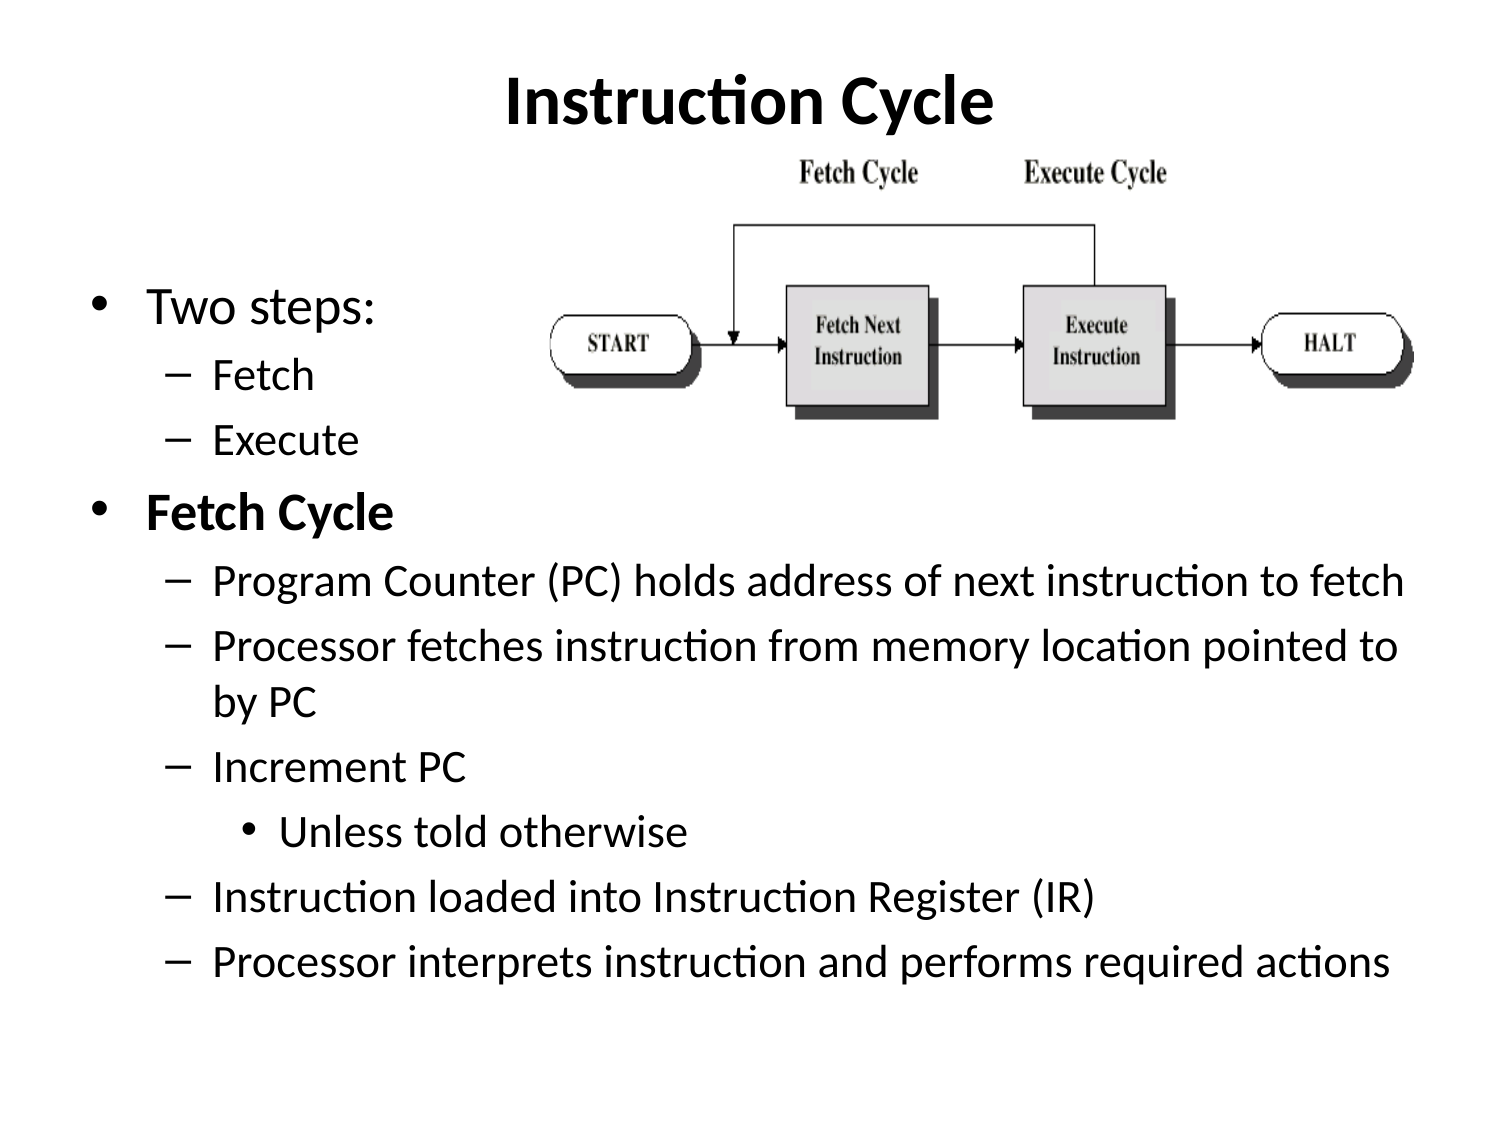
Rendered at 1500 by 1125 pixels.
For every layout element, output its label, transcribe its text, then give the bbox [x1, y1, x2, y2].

title Instruction Cycle [75, 45, 1425, 233]
picture [549, 149, 1415, 451]
list Two steps: Fetch Execute Fetch Cycle Program Counter (PC) holds address of next instruction to fetch Processor fetches instruction from memory location pointed to by PC Increment PC Unless told otherwise Instruction loaded into Instruction Register (IR) Processor interprets instruction and performs required actions [75, 262, 1425, 1005]
